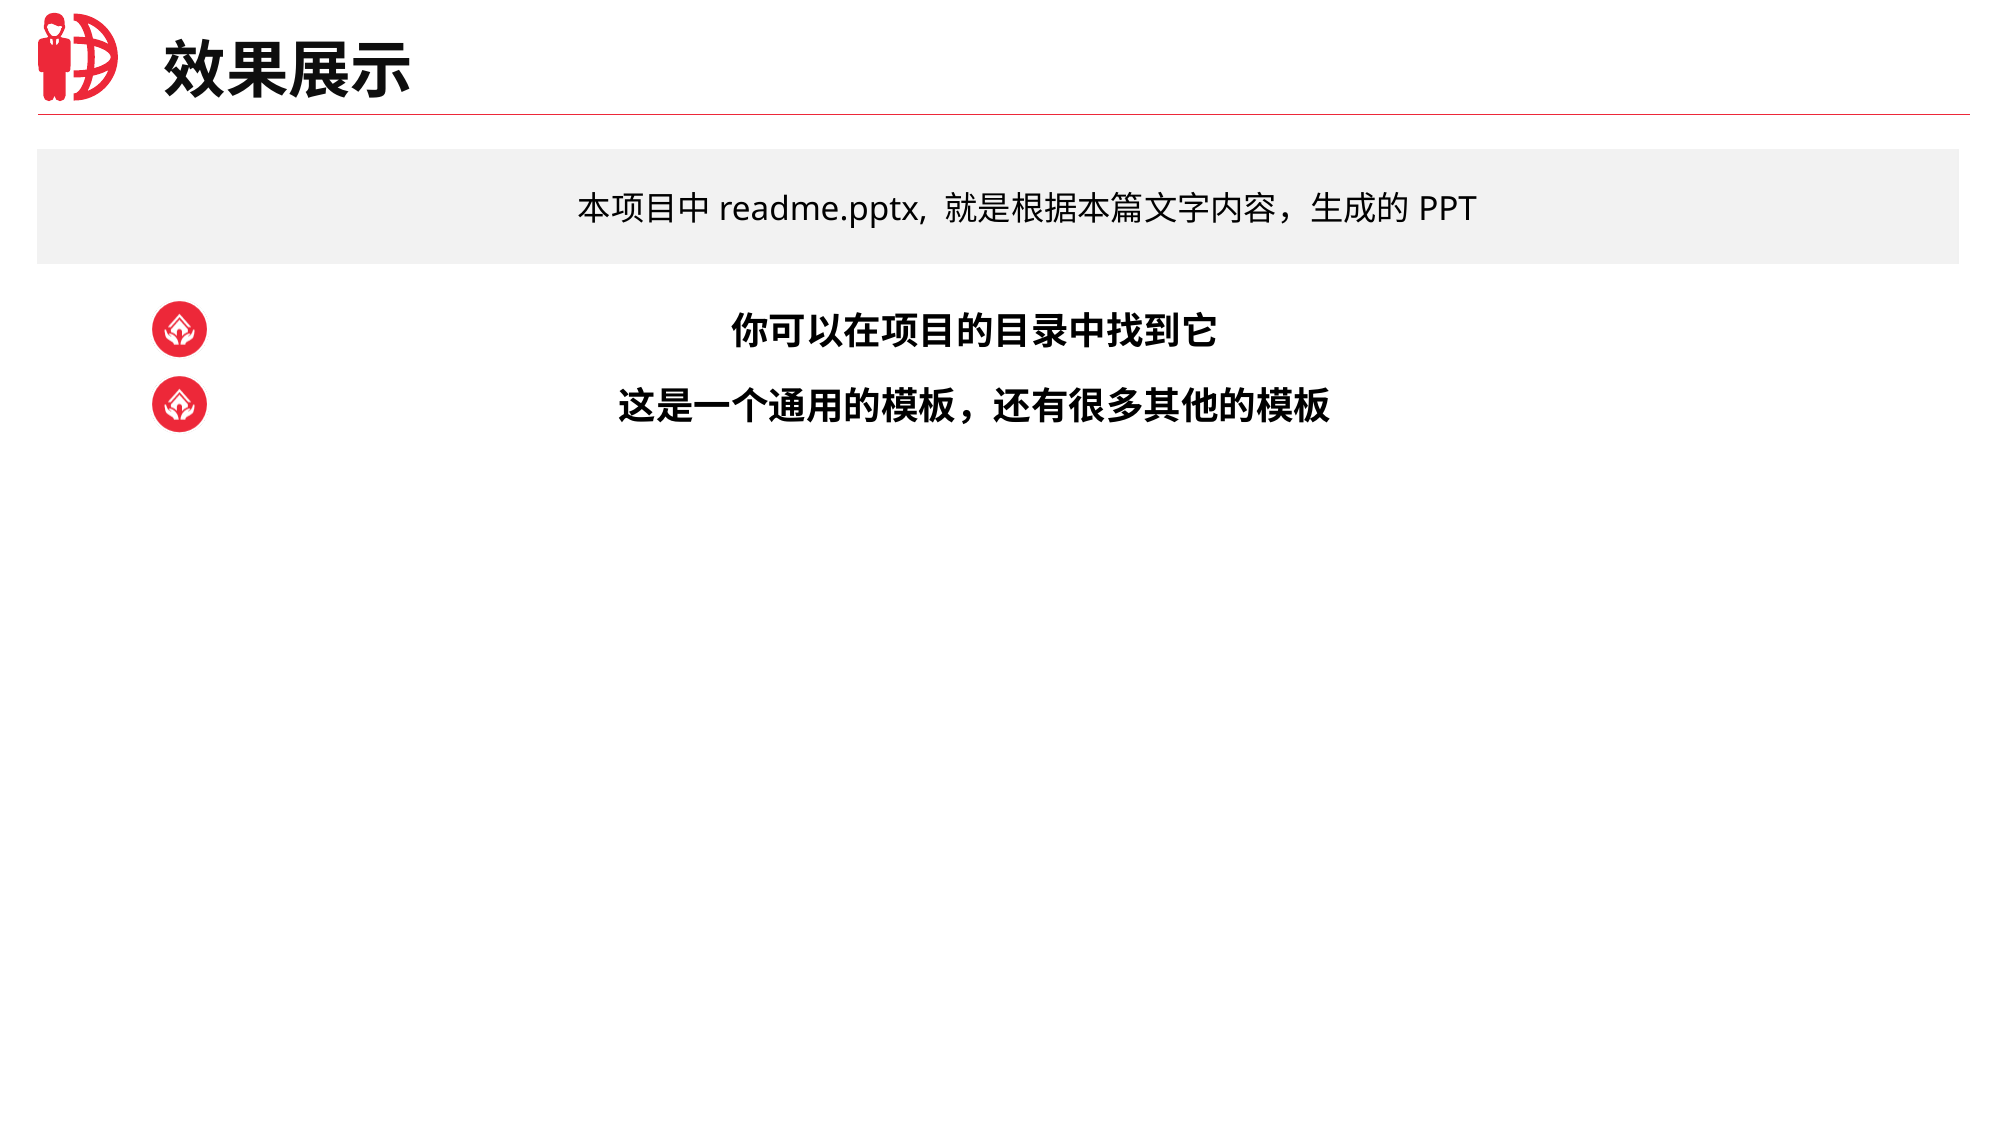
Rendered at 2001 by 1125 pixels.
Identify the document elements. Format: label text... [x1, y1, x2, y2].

text_box 你可以在项目的目录中找到它 [716, 299, 1234, 360]
picture [37, 149, 1959, 264]
picture [149, 299, 210, 360]
text_box 这是一个通用的模板，还有很多其他的模板 [603, 374, 1347, 435]
title 效果展示 [148, 0, 1819, 145]
picture [149, 374, 210, 435]
